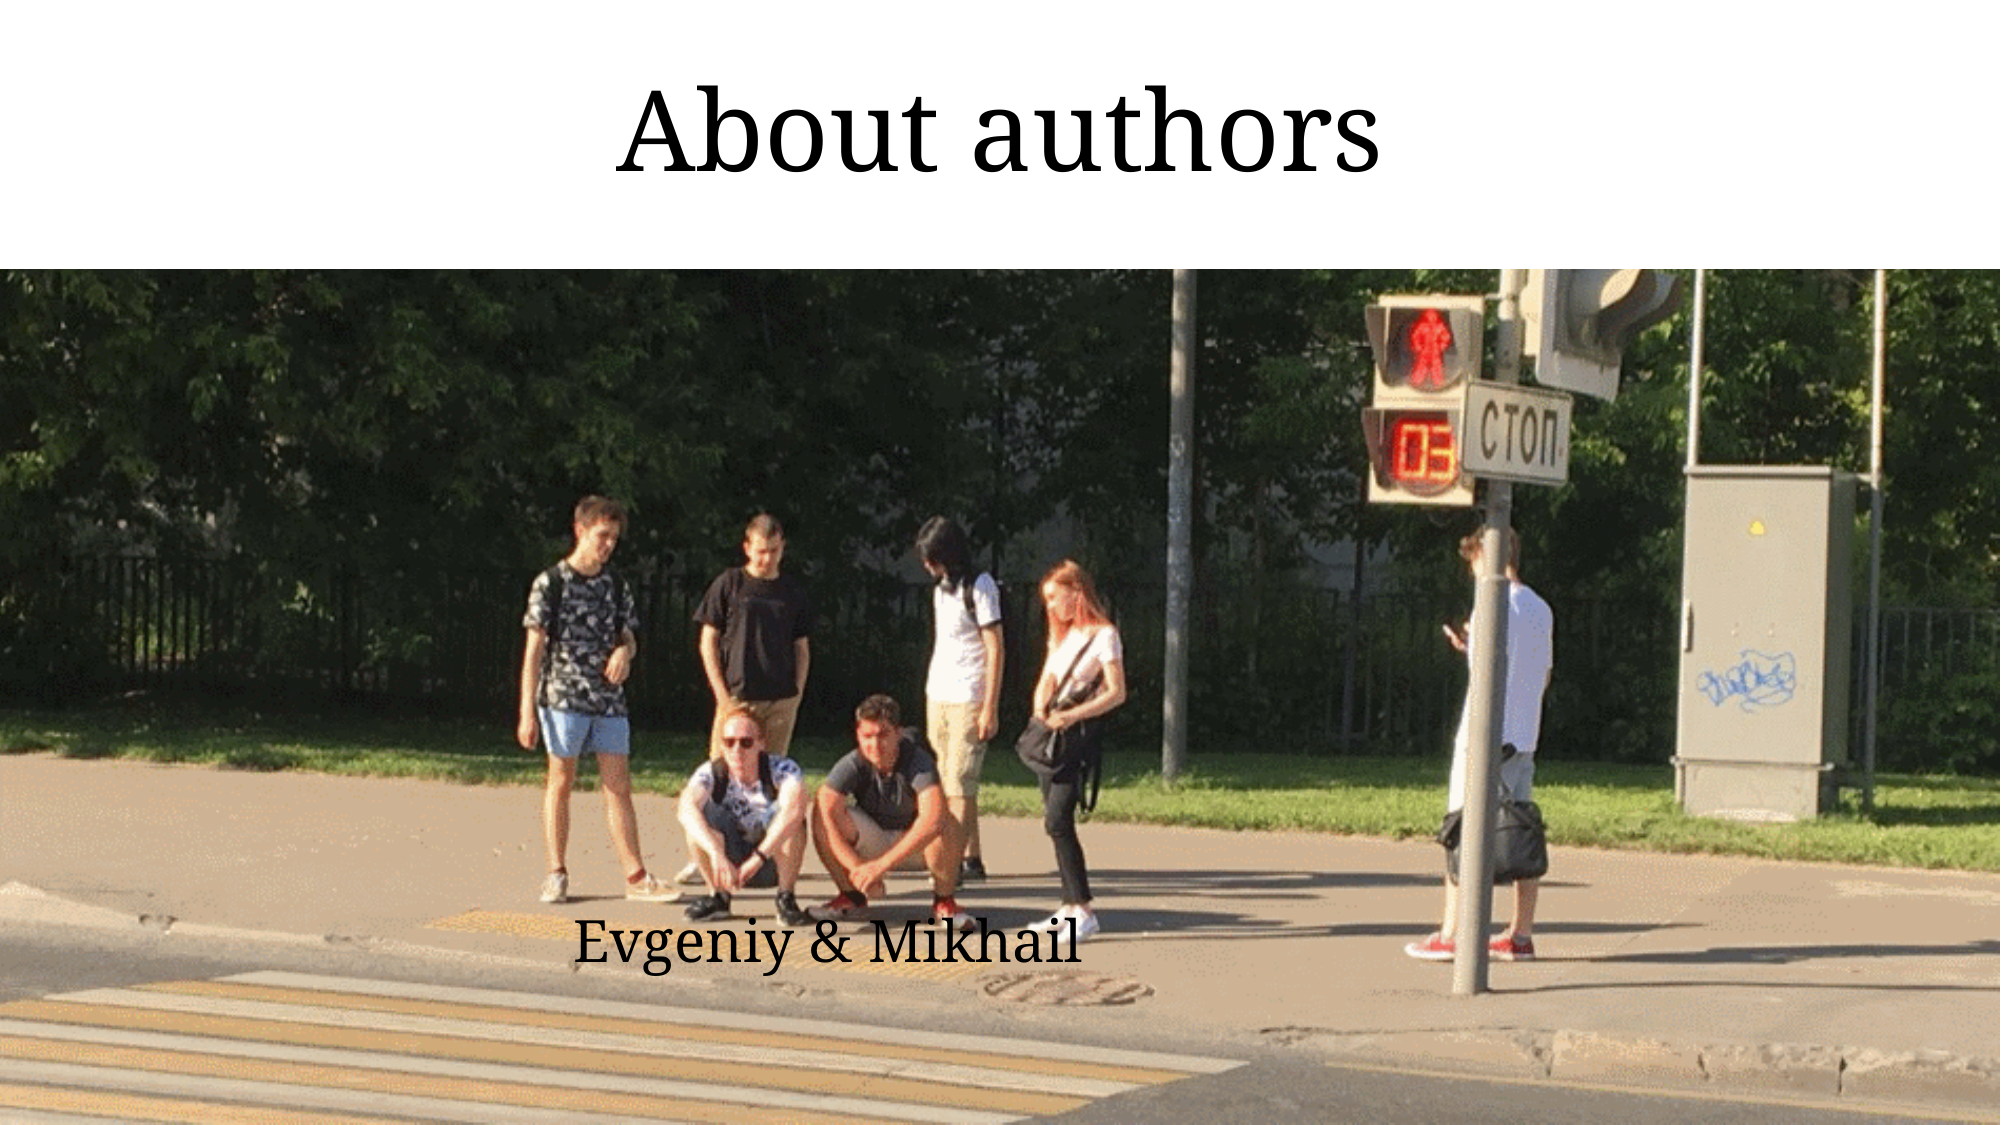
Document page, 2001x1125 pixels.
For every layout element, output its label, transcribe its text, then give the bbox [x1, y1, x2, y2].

title About authors [0, 0, 2000, 269]
picture [0, 269, 2000, 1125]
